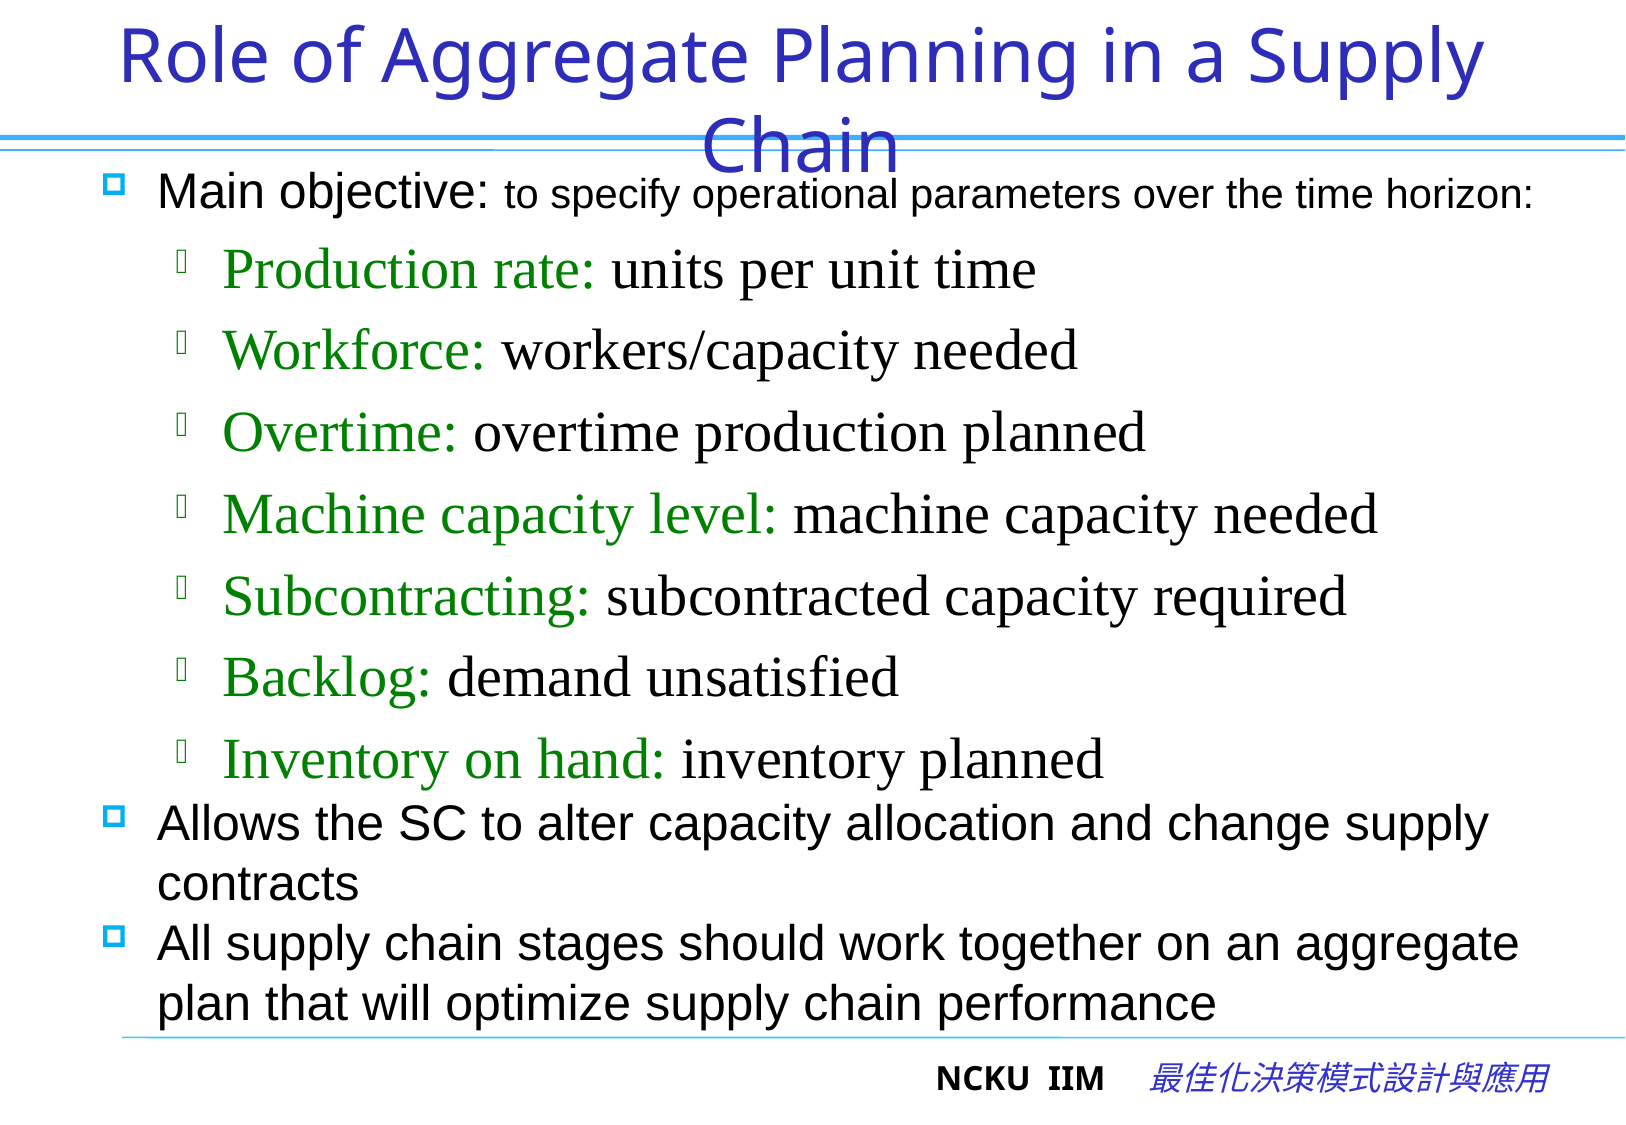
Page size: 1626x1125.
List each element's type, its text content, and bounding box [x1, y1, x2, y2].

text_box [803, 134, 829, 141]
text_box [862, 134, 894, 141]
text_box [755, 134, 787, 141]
title Role of Aggregate Planning in a Supply Chain [17, 0, 1586, 131]
list Main objective: to specify operational parameters over the time horizon: Production rate: units per unit time Workforce: workers/capacity needed Overtime: overtime production planned Machine capacity level: machine capacity needed Subcontracting: subcontracted capacity required Backlog: demand unsatisfied Inventory on hand: inventory planned Allows the SC to alter capacity allocation and change supply contracts All supply chain stages should work together on an aggregate plan that will optimize supply chain performance [85, 150, 1586, 1076]
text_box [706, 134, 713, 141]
